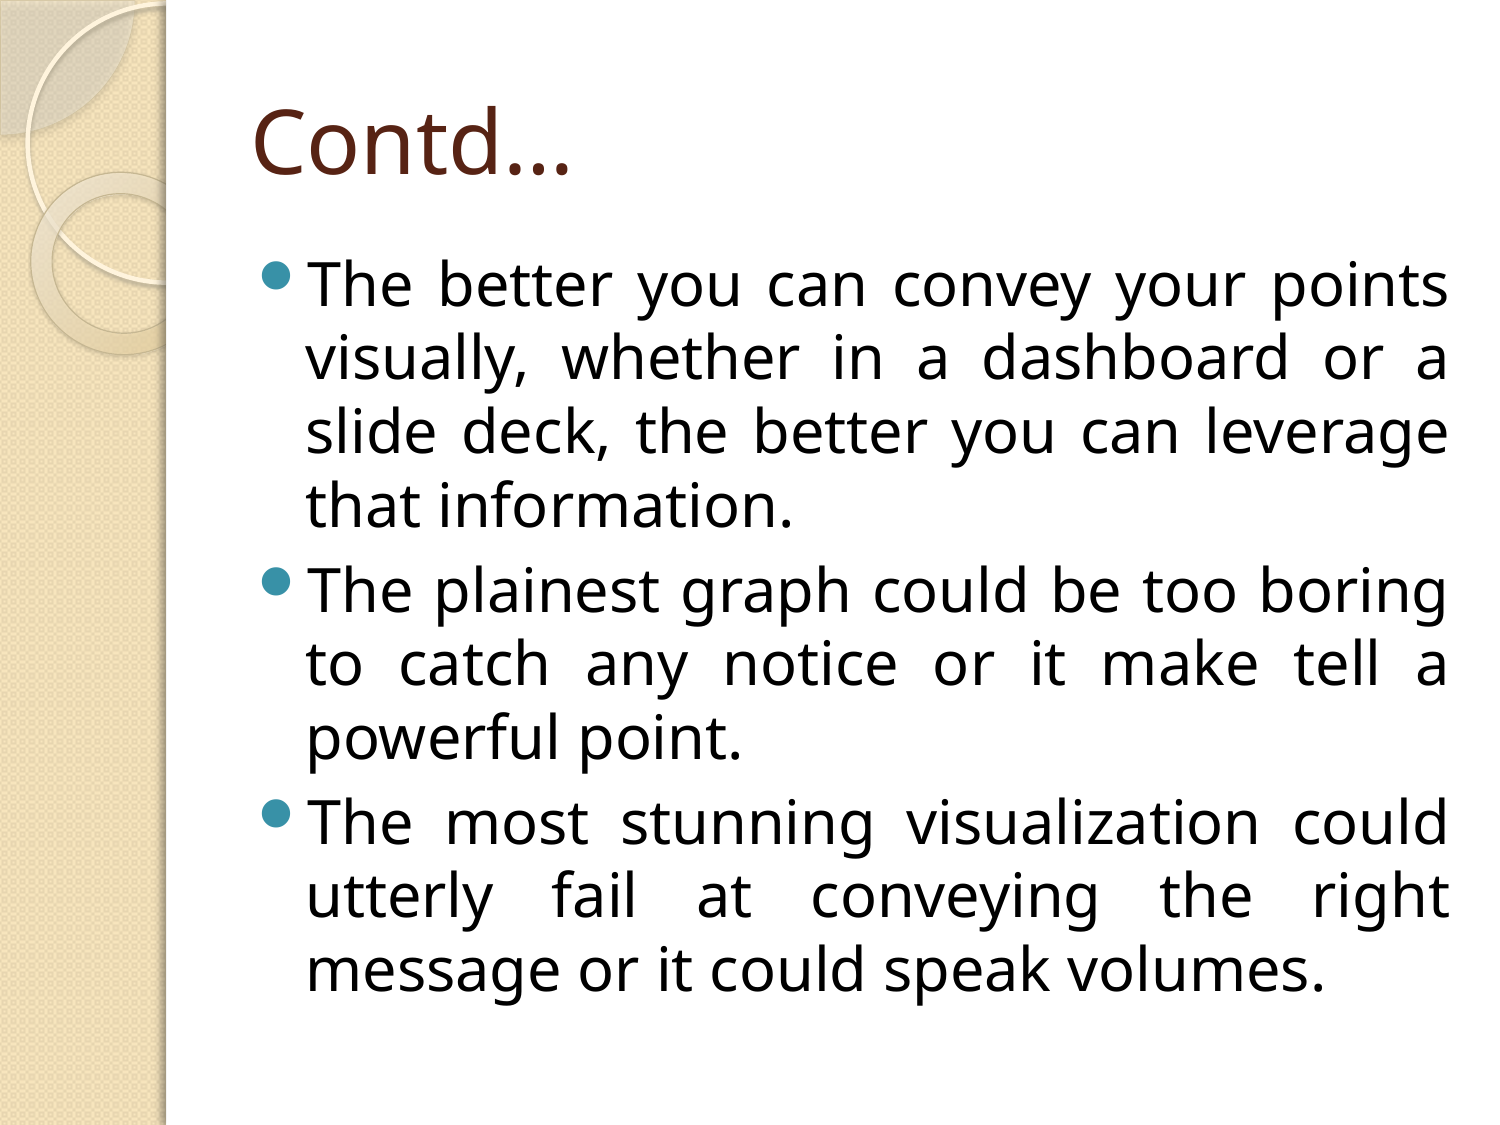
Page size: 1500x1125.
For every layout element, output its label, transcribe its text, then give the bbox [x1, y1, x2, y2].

list The better you can convey your points visually, whether in a dashboard or a slide deck, the better you can leverage that information. The plainest graph could be too boring to catch any notice or it make tell a powerful point. The most stunning visualization could utterly fail at conveying the right message or it could speak volumes. [235, 237, 1466, 1025]
title Contd… [235, 45, 1466, 233]
